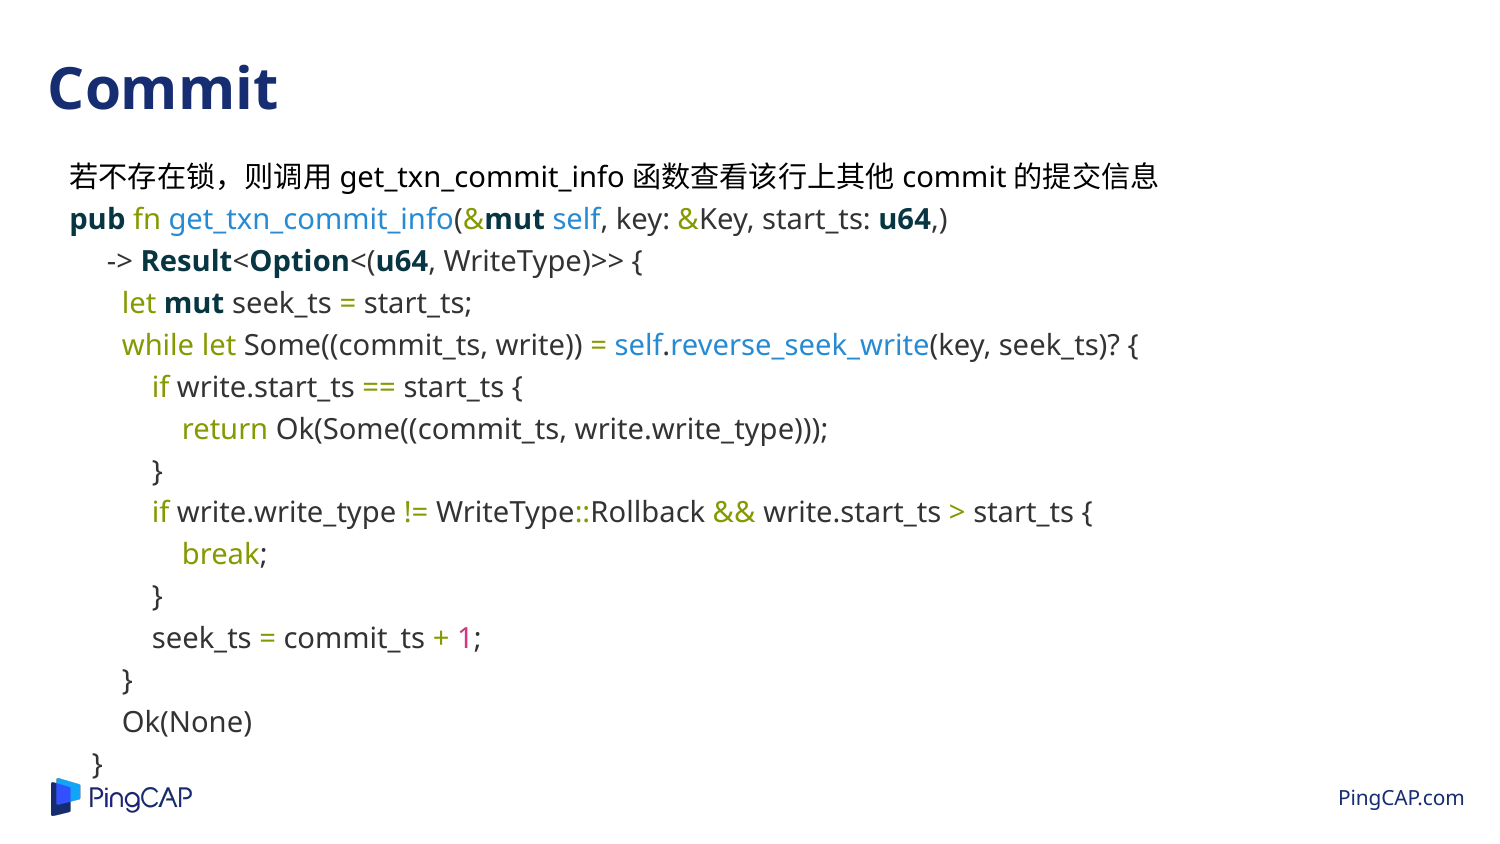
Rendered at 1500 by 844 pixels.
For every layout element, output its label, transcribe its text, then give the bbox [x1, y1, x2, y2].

text_box 若不存在锁，则调用get_txn_commit_info函数查看该行上其他commit的提交信息 pub fn get_txn_commit_info(&mut self, key: &Key, start_ts: u64,) -> Result<Option<(u64, WriteType)>> { let mut seek_ts = start_ts; while let Some((commit_ts, write)) = self.reverse_seek_write(key, seek_ts)? { if write.start_ts == start_ts { return Ok(Some((commit_ts, write.write_type))); } if write.write_type != WriteType::Rollback && write.start_ts > start_ts { break; } seek_ts = commit_ts + 1; } Ok(None) } [54, 136, 1444, 833]
text_box Commit [32, 25, 1169, 137]
